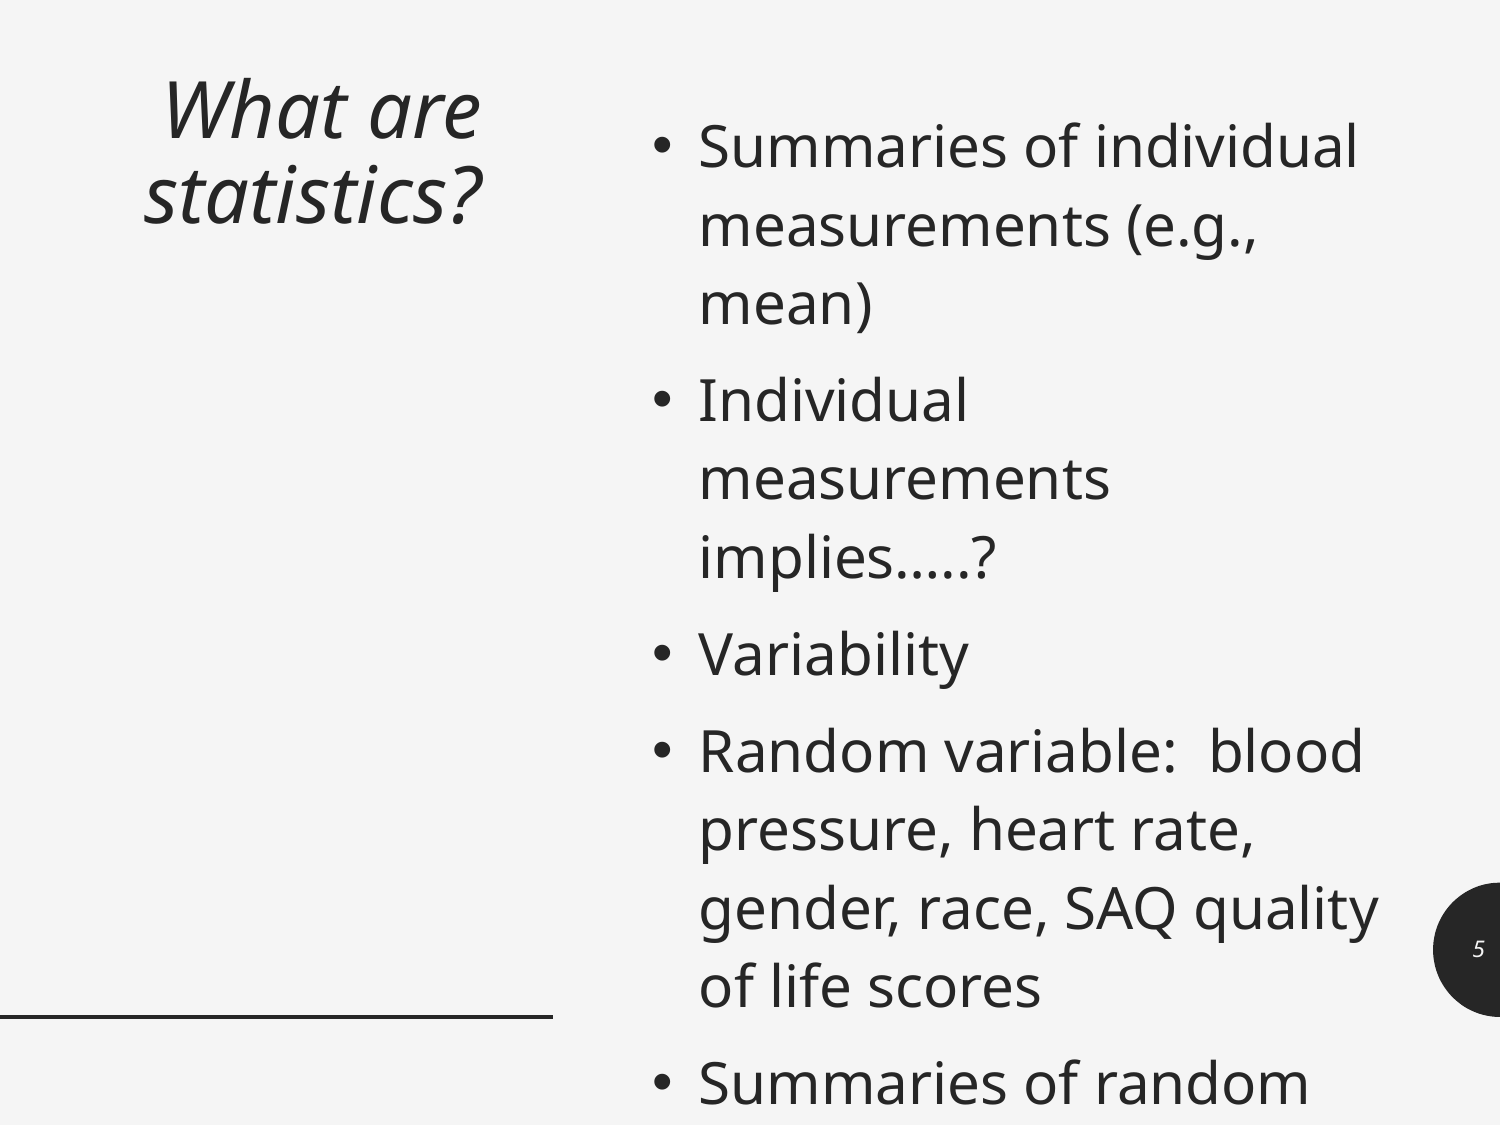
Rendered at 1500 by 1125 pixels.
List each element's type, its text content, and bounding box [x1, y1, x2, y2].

slide_number 5 [1433, 919, 1500, 980]
title What are statistics? [24, 62, 497, 875]
list Summaries of individual measurements (e.g., mean) Individual measurements implies…..? Variability Random variable: blood pressure, heart rate, gender, race, SAQ quality of life scores Summaries of random variables [637, 93, 1407, 1022]
